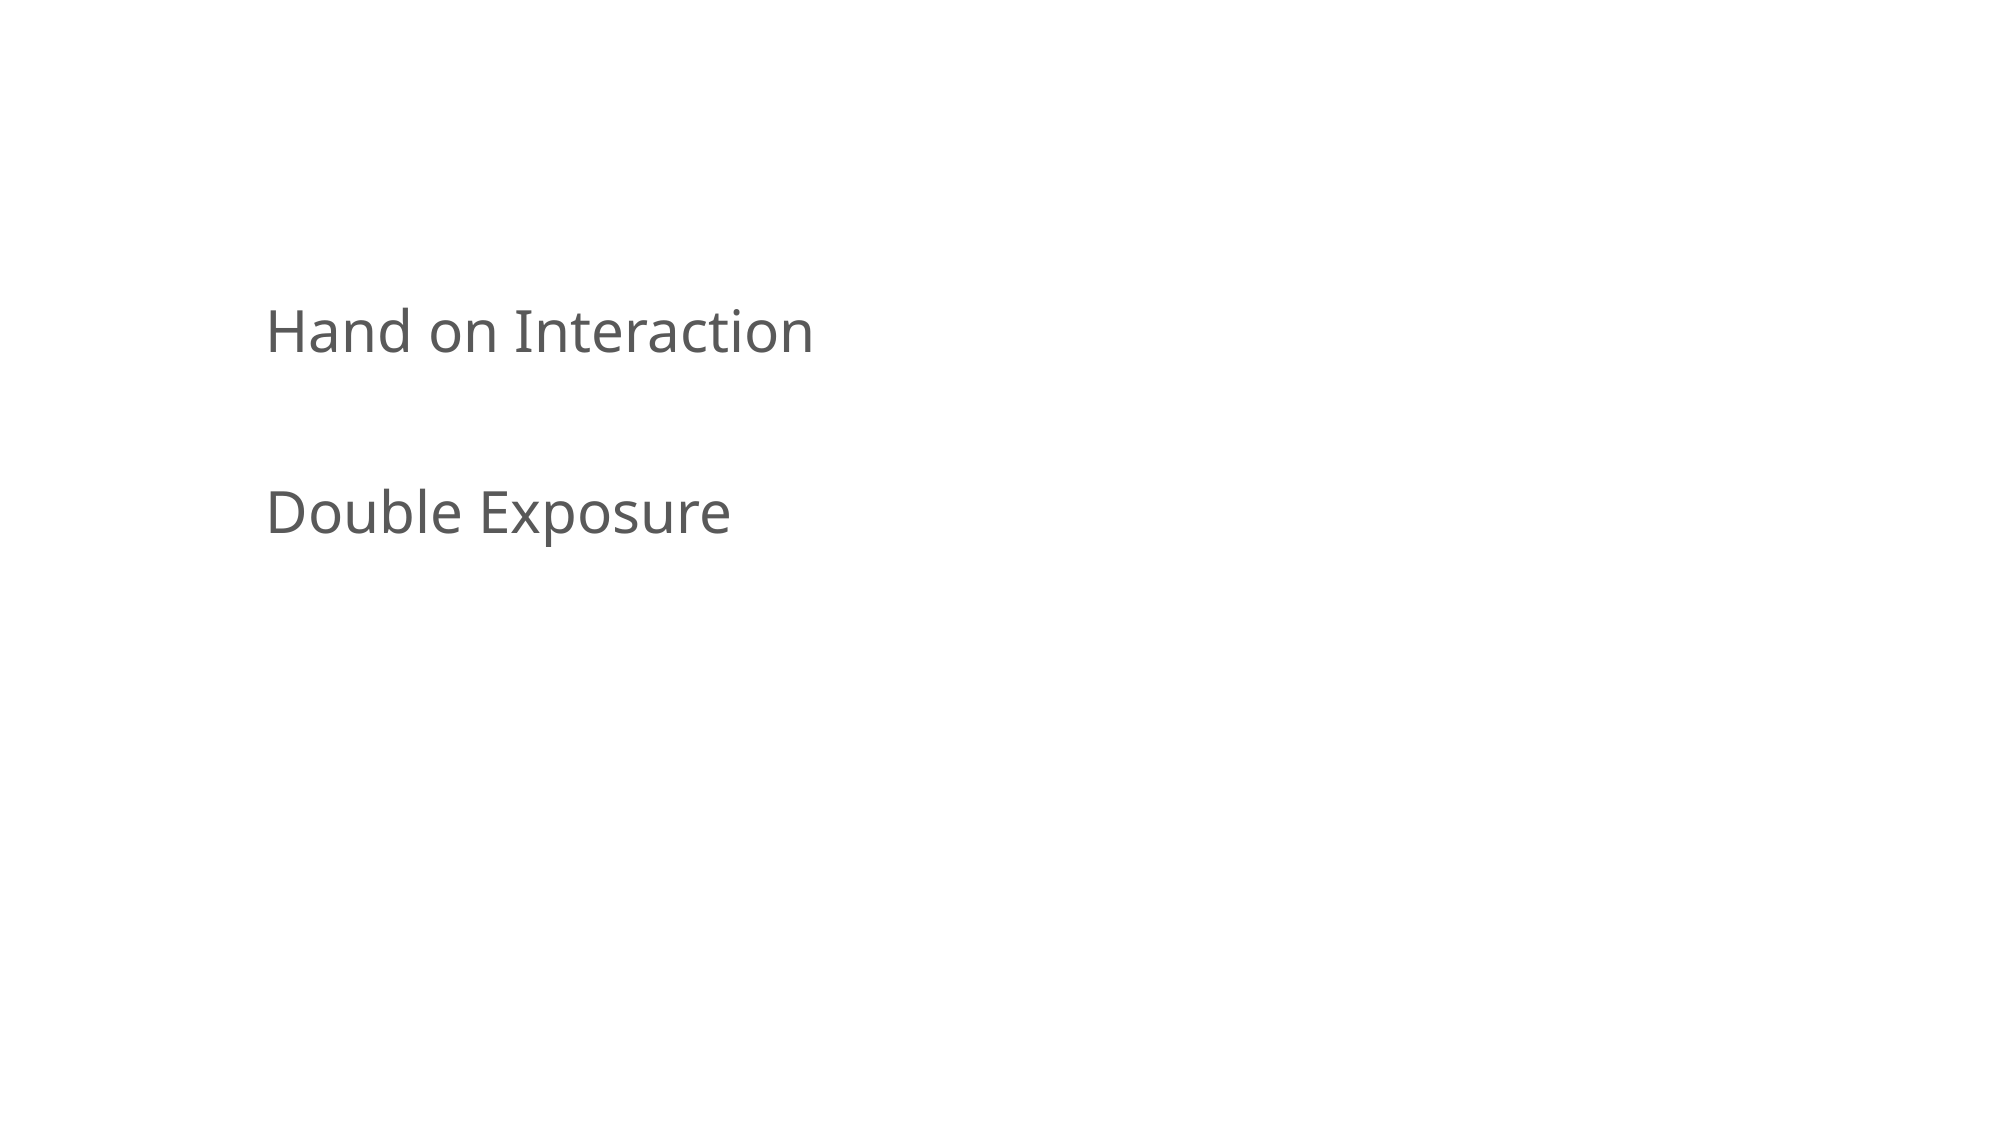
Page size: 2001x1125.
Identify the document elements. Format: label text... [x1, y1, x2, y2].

text_box Hand on Interaction [250, 287, 1375, 372]
text_box Double Exposure [250, 467, 1375, 553]
